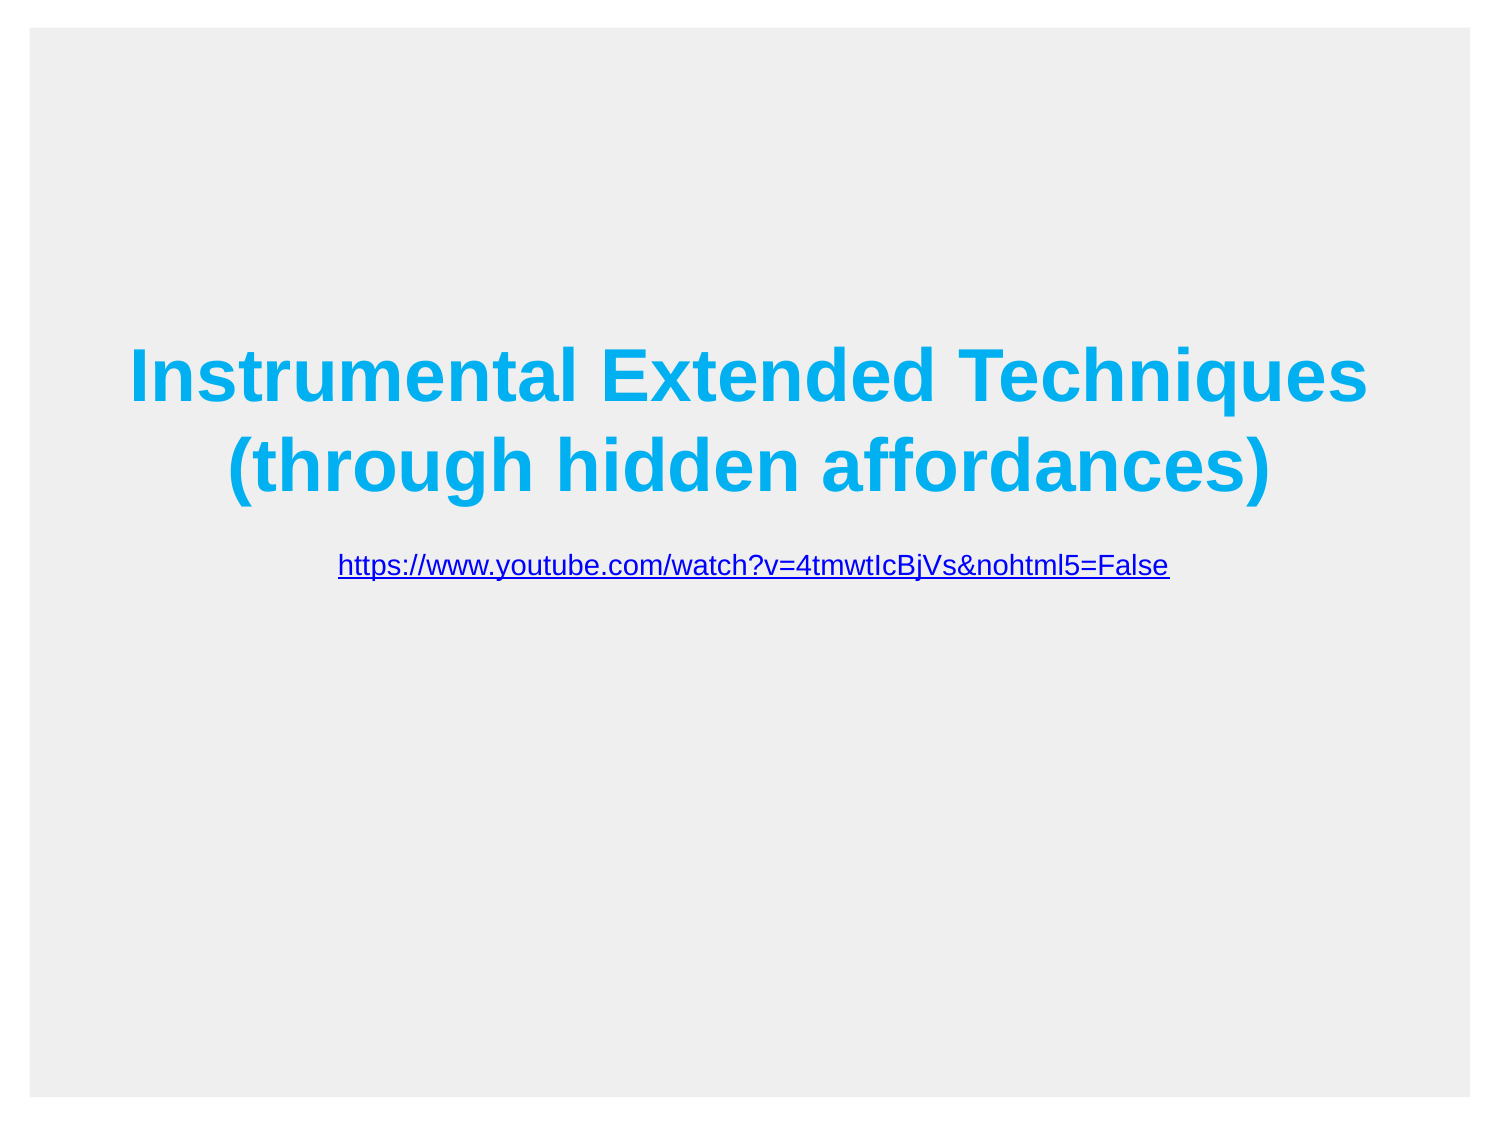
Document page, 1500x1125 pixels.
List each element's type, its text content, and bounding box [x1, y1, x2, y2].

text_box Instrumental Extended Techniques (through hidden affordances) [108, 311, 1392, 524]
text_box https://www.youtube.com/watch?v=4tmwtIcBjVs&nohtml5=False [330, 538, 1178, 589]
